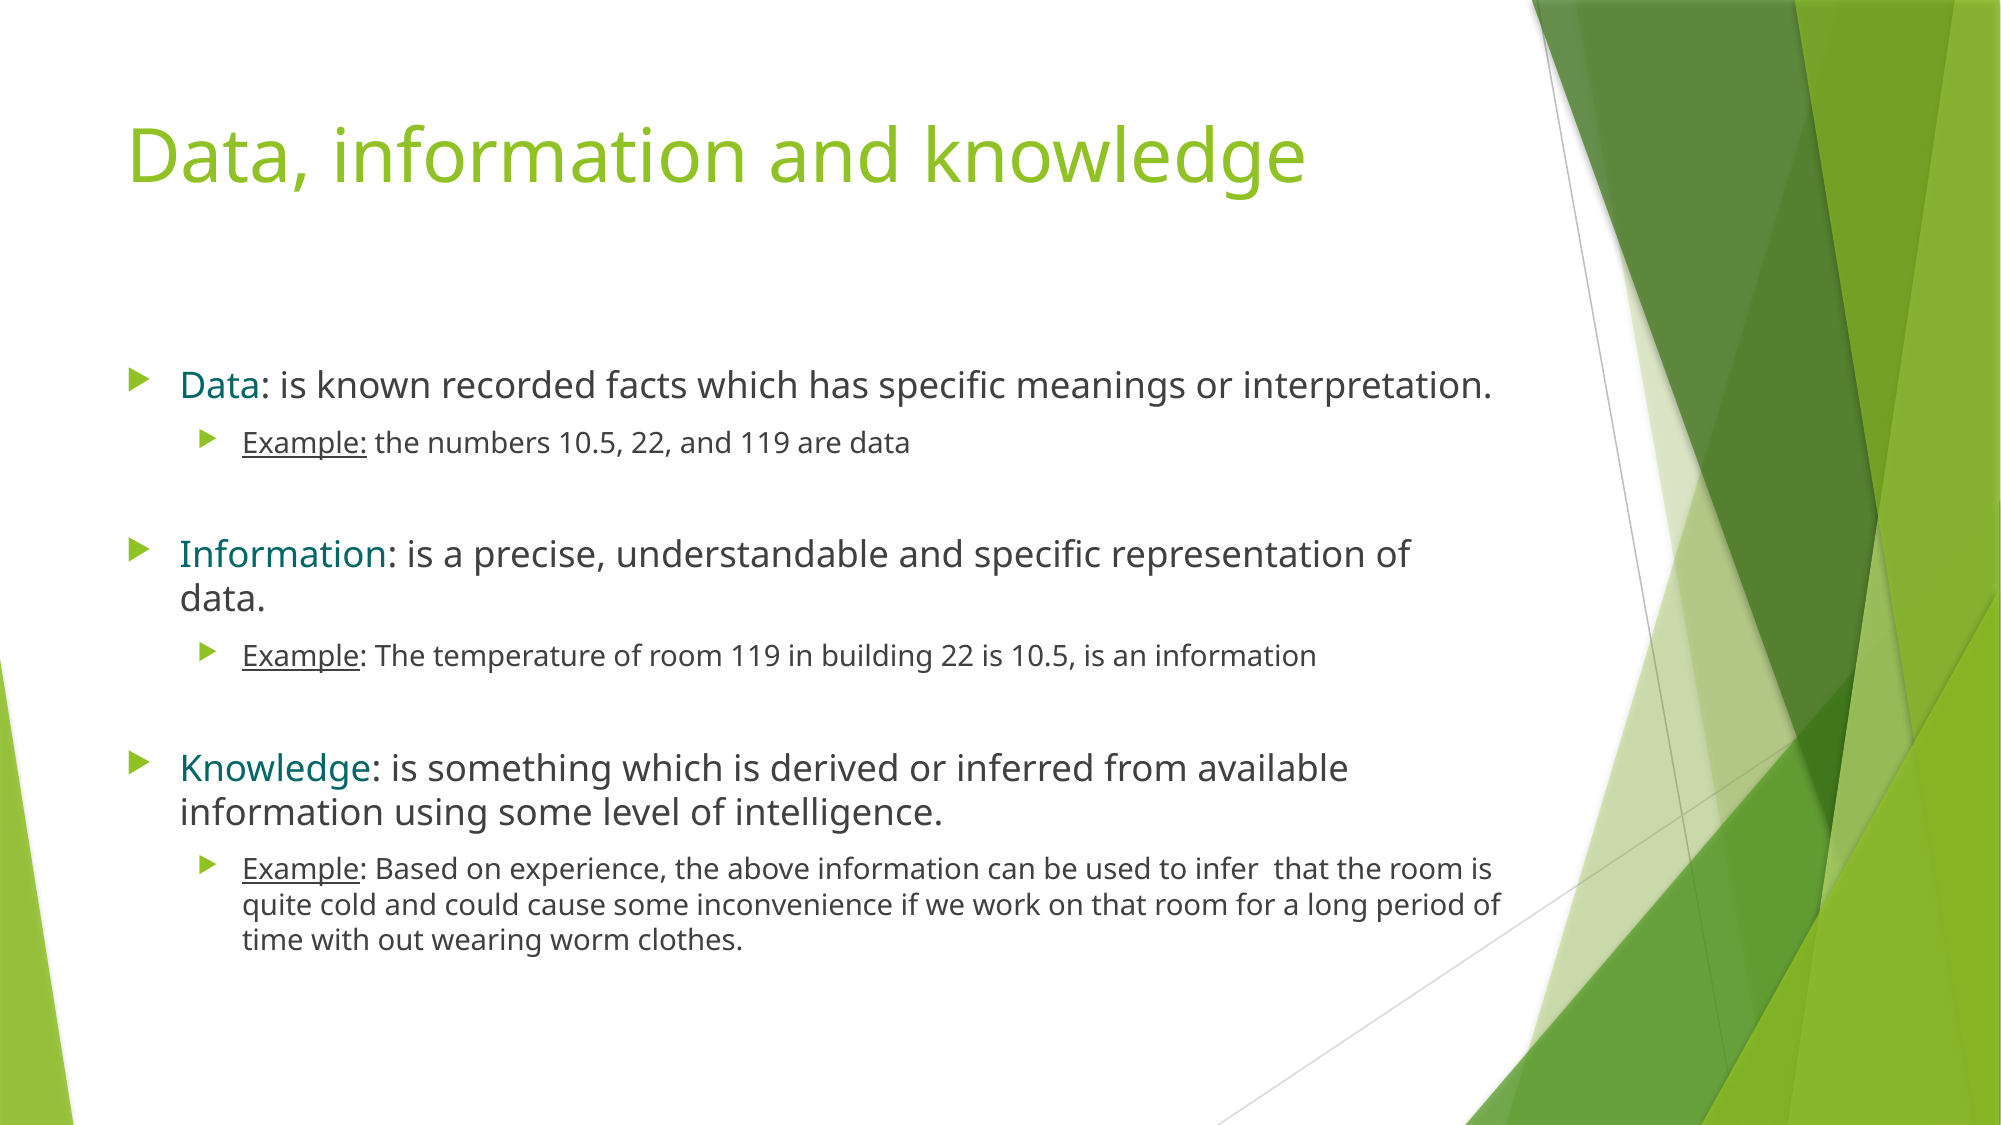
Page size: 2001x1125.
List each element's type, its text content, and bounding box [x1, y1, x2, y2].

list Data: is known recorded facts which has specific meanings or interpretation. Example: the numbers 10.5, 22, and 119 are data Information: is a precise, understandable and specific representation of data. Example: The temperature of room 119 in building 22 is 10.5, is an information Knowledge: is something which is derived or inferred from available information using some level of intelligence. Example: Based on experience, the above information can be used to infer that the room is quite cold and could cause some inconvenience if we work on that room for a long period of time with out wearing worm clothes. [111, 354, 1522, 992]
title Data, information and knowledge [111, 99, 1522, 317]
